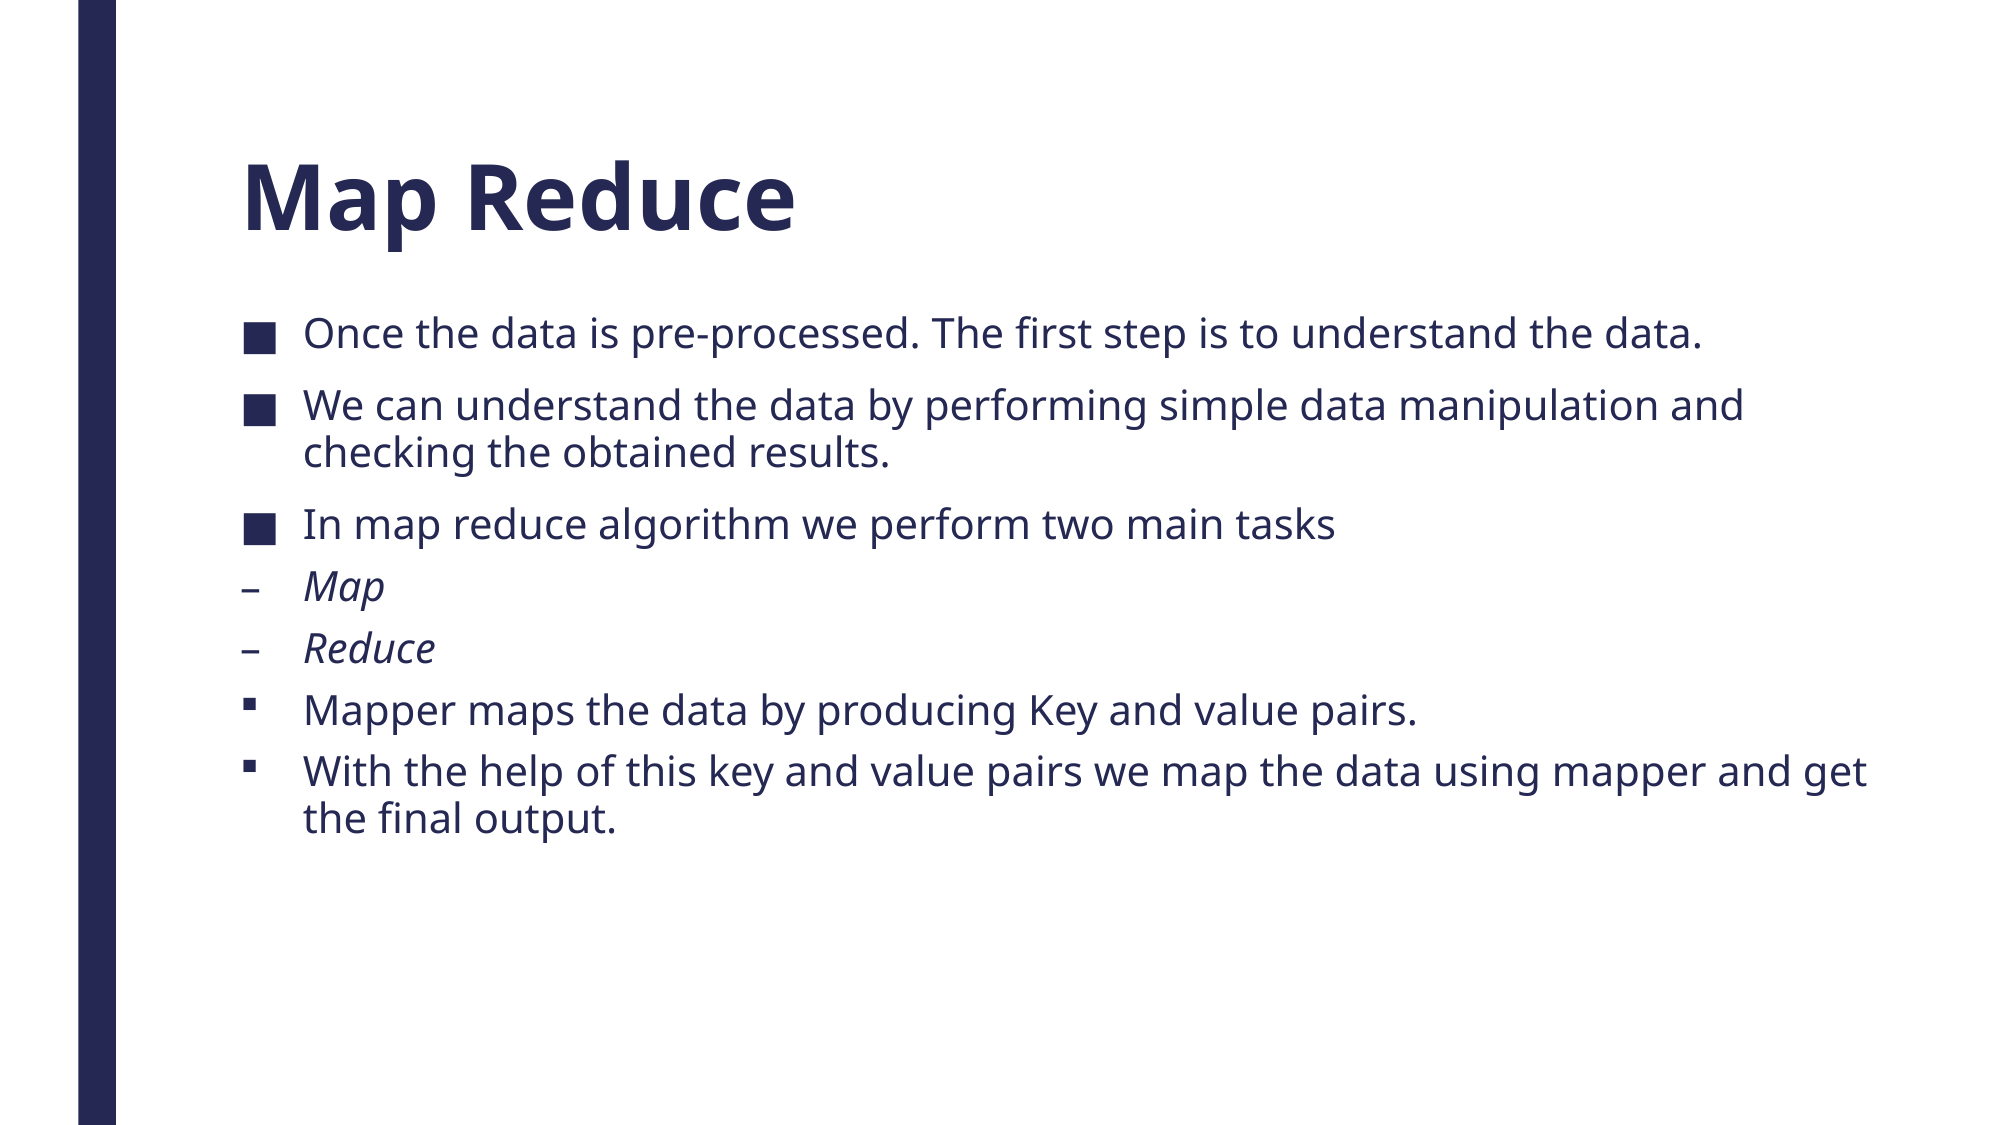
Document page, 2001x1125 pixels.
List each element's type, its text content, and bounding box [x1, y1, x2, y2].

list Once the data is pre-processed. The first step is to understand the data. We can understand the data by performing simple data manipulation and checking the obtained results. In map reduce algorithm we perform two main tasks Map Reduce Mapper maps the data by producing Key and value pairs. With the help of this key and value pairs we map the data using mapper and get the final output. [225, 303, 1885, 981]
title Map Reduce [225, 144, 1800, 303]
